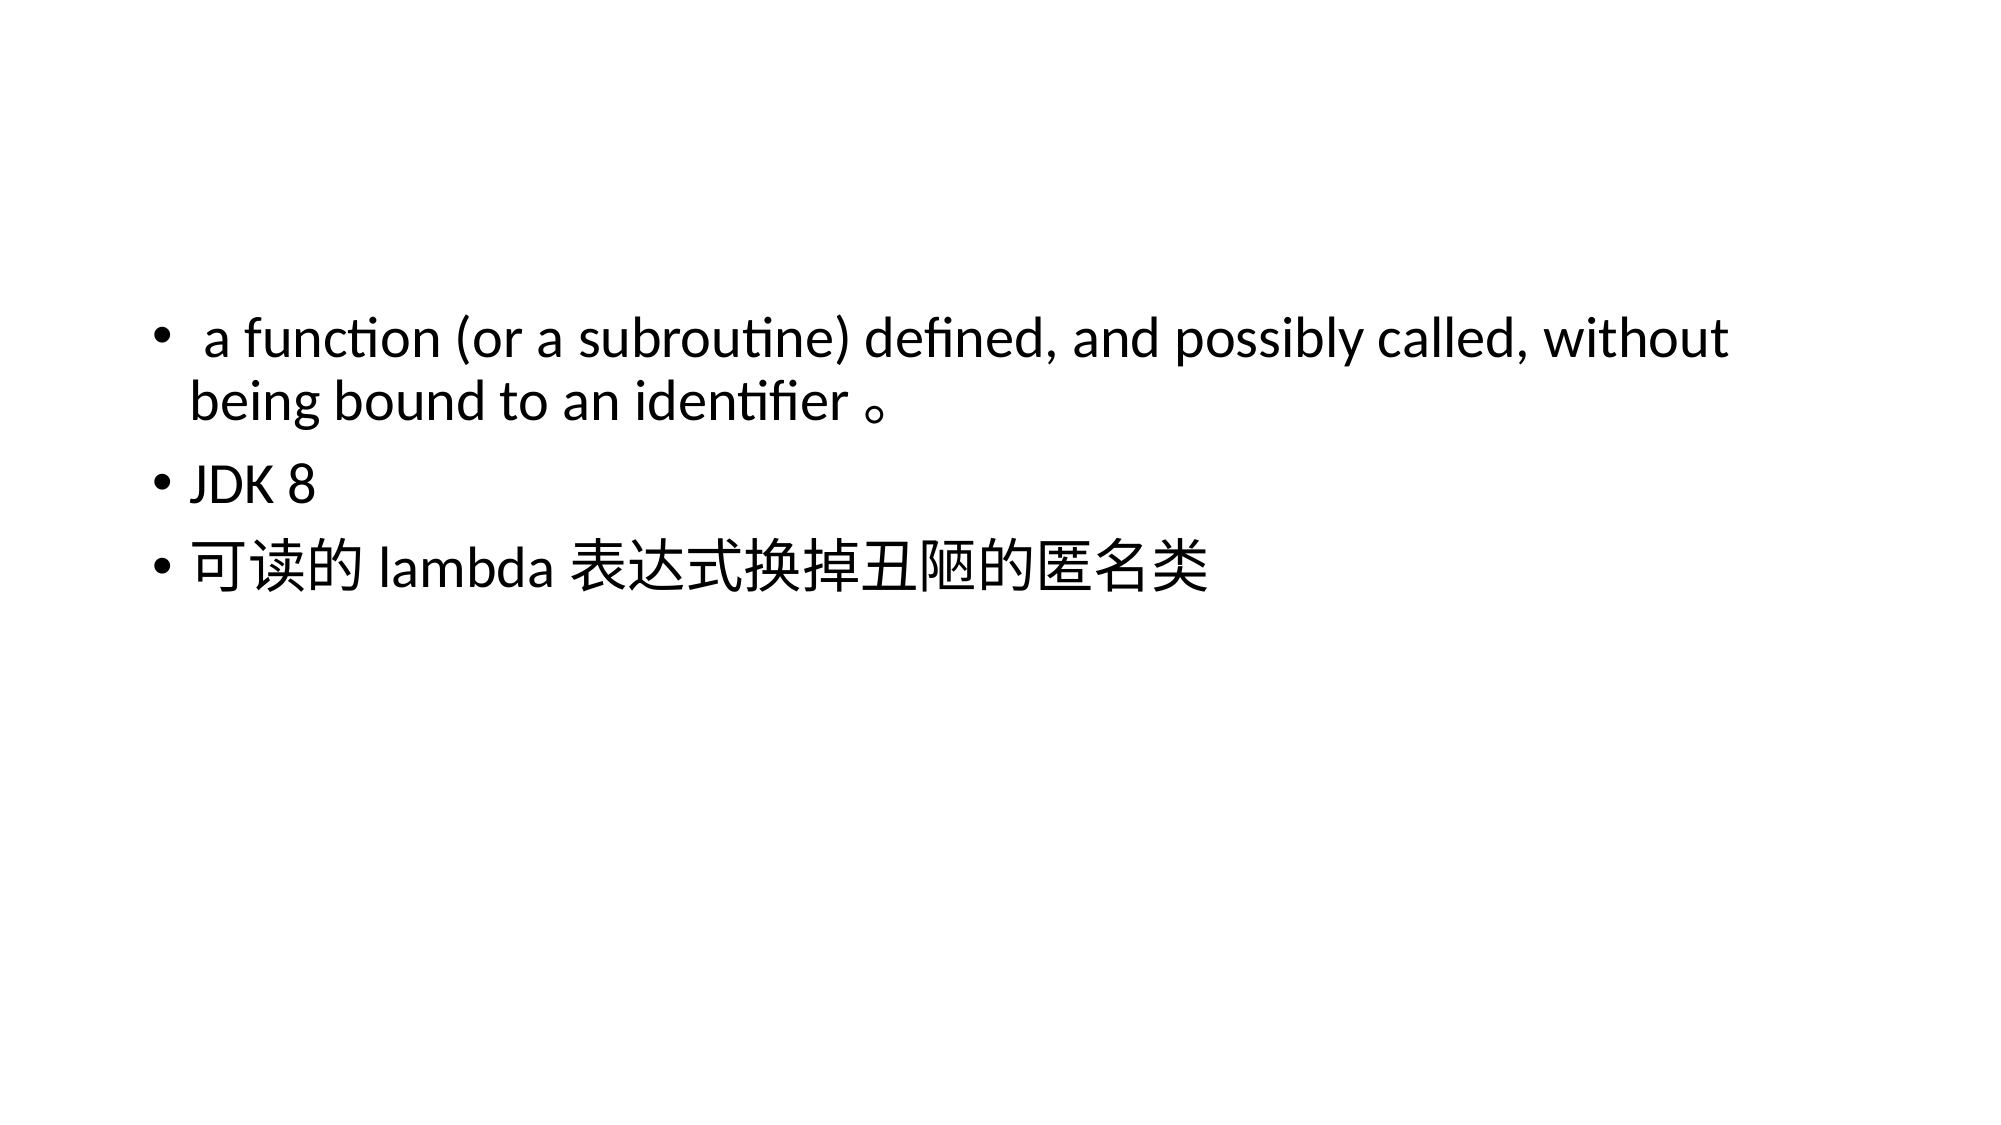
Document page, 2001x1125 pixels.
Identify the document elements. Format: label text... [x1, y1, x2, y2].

list a function (or a subroutine) defined, and possibly called, without being bound to an identifier。 JDK 8 可读的lambda表达式换掉丑陋的匿名类 [137, 299, 1863, 1014]
